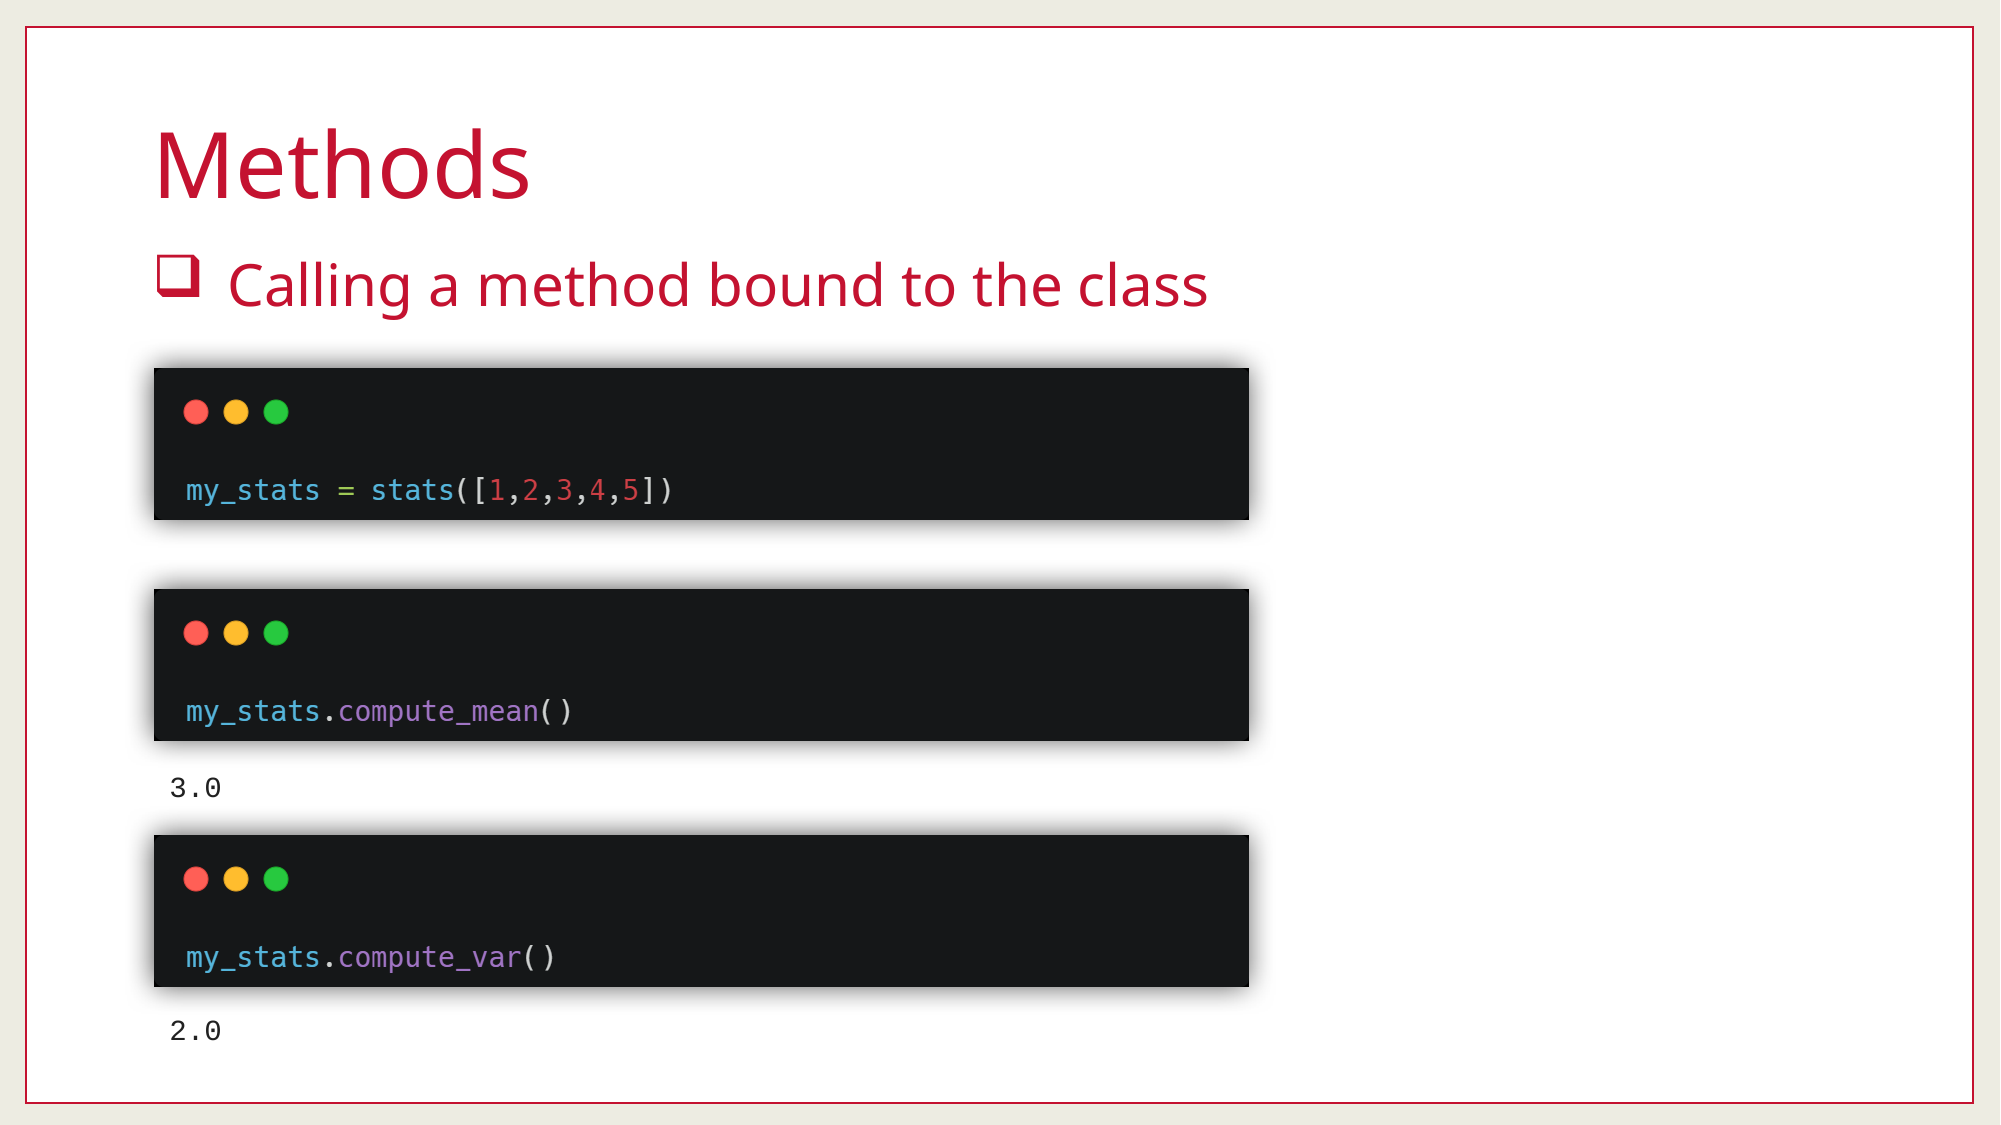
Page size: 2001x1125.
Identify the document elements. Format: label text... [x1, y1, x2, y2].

picture [154, 368, 1249, 521]
text_box 2.0 [154, 1003, 1155, 1054]
text_box 3.0 [154, 760, 1155, 811]
title Methods [137, 59, 1863, 248]
picture [154, 589, 1249, 741]
picture [154, 835, 1249, 987]
list Calling a method bound to the class [137, 248, 1863, 963]
